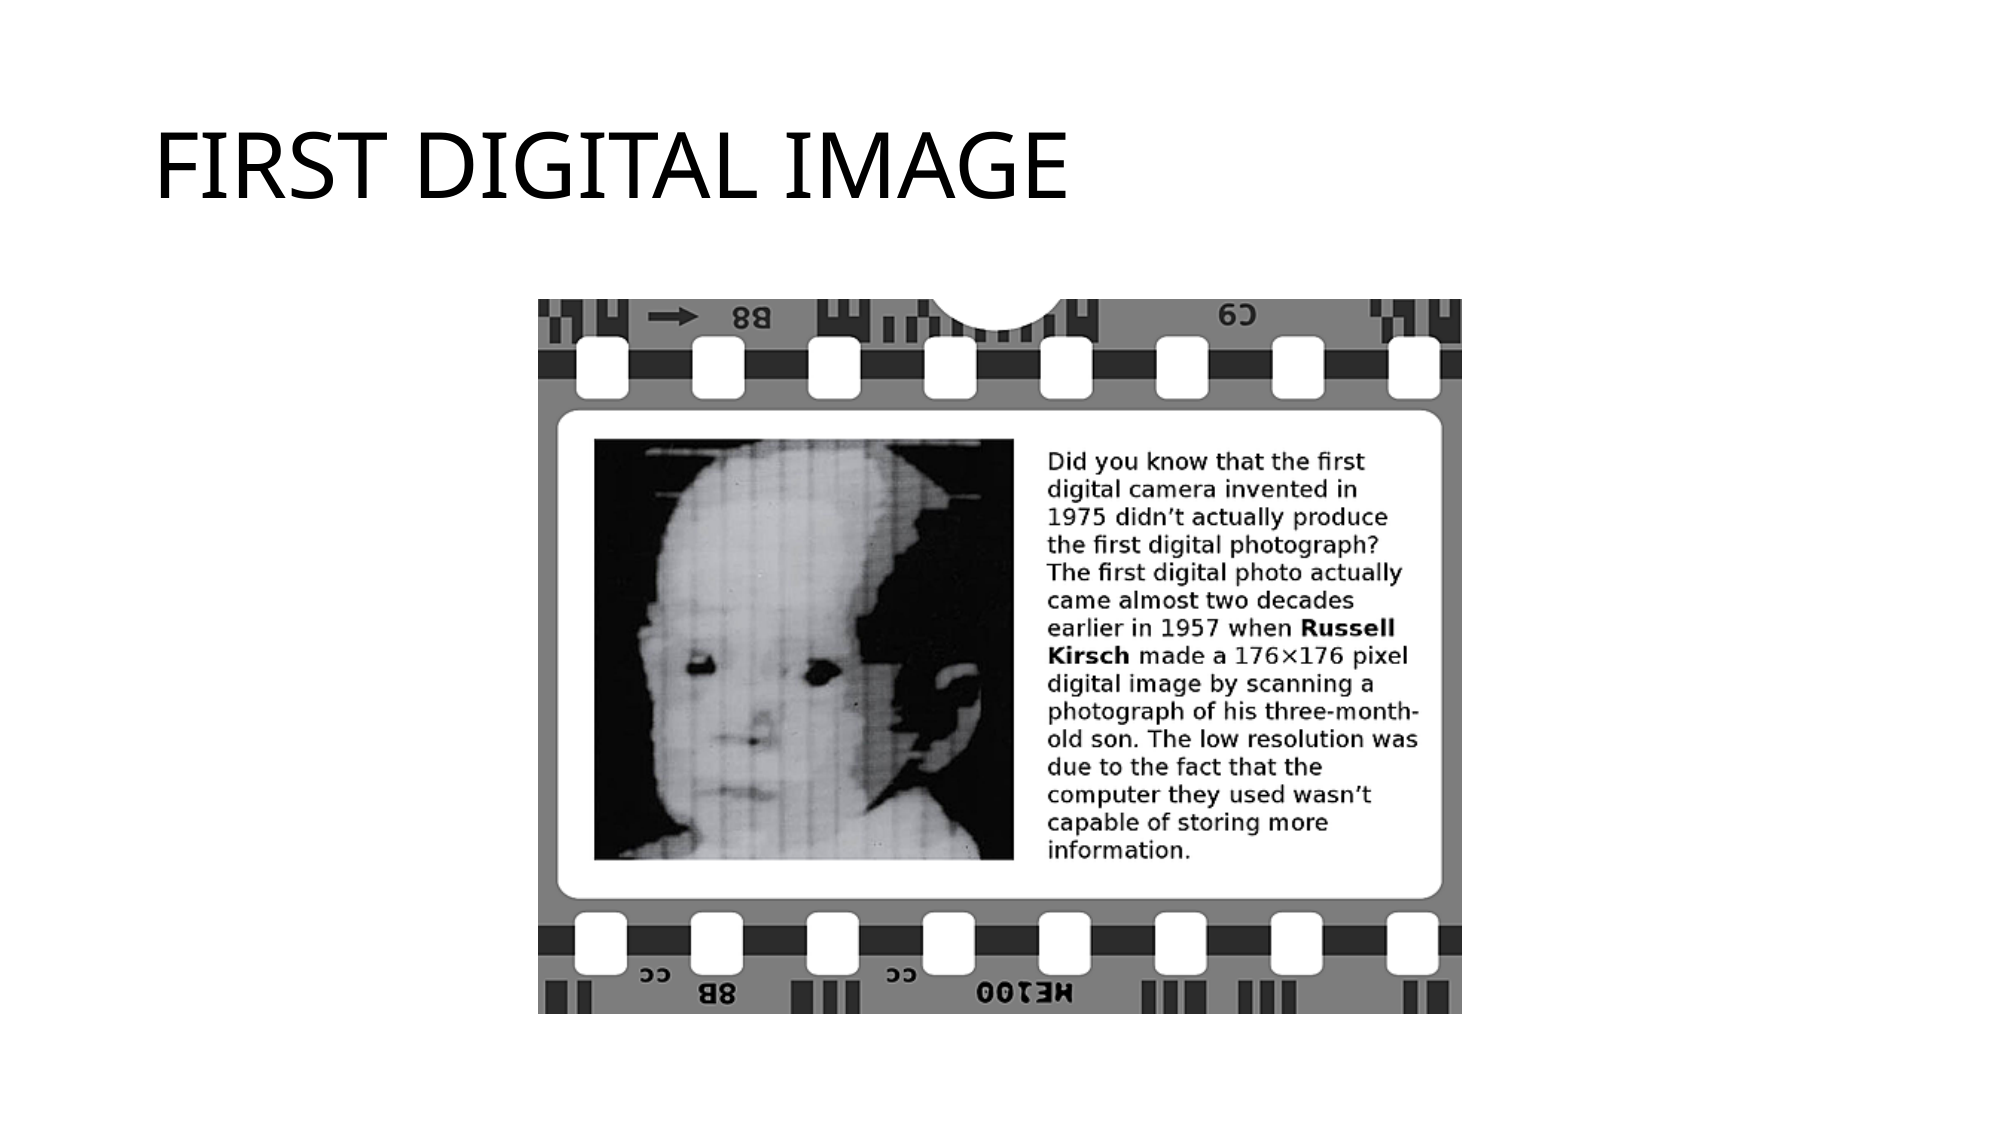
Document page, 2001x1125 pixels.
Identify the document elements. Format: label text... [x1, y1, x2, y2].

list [538, 299, 1462, 1014]
title FIRST DIGITAL IMAGE [137, 59, 1863, 278]
